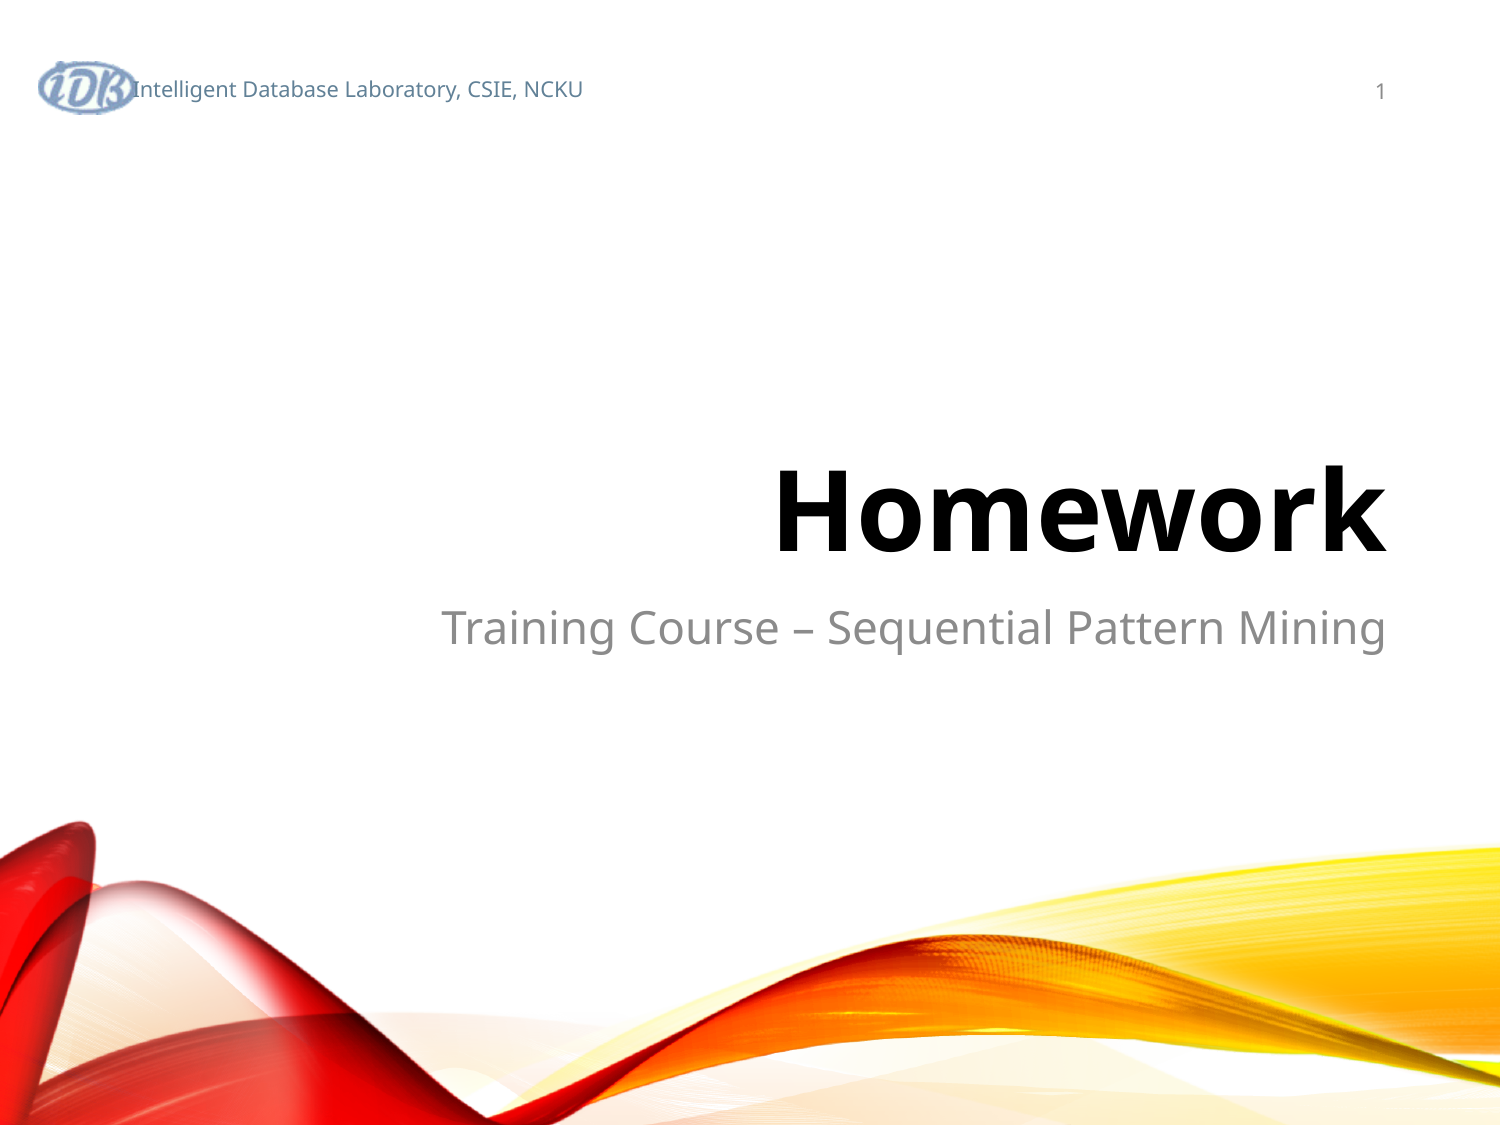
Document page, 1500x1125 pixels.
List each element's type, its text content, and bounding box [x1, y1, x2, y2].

picture [38, 61, 138, 115]
slide_number 1 [1293, 62, 1403, 123]
list Training Course – Sequential Pattern Mining [97, 597, 1403, 820]
picture [0, 819, 1500, 1125]
title Homework [97, 123, 1403, 584]
